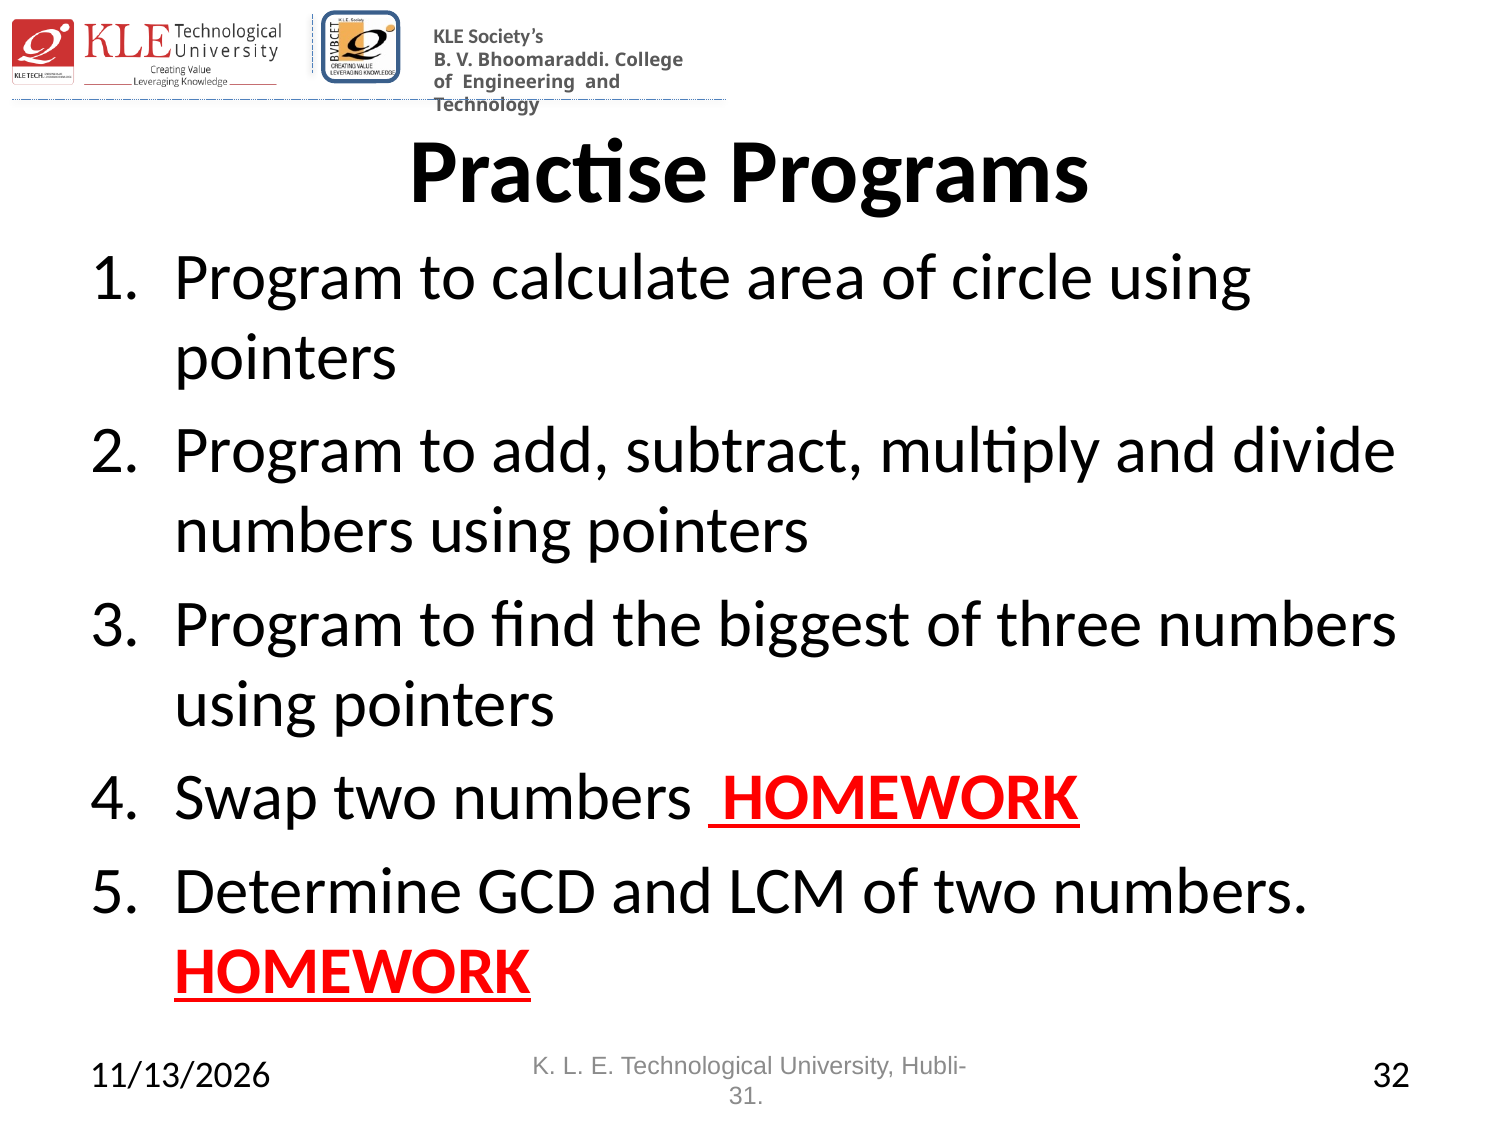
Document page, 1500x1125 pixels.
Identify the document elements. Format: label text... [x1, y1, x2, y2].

title Practise Programs [75, 99, 1425, 224]
footer K. L. E. Technological University, Hubli-31. [512, 1042, 988, 1103]
slide_number 32 [1074, 1042, 1425, 1103]
picture [12, 15, 282, 87]
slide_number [75, 1042, 425, 1103]
list Program to calculate area of circle using pointers Program to add, subtract, multiply and divide numbers using pointers Program to find the biggest of three numbers using pointers Swap two numbers HOMEWORK Determine GCD and LCM of two numbers. HOMEWORK [75, 224, 1425, 1063]
picture [330, 18, 395, 75]
